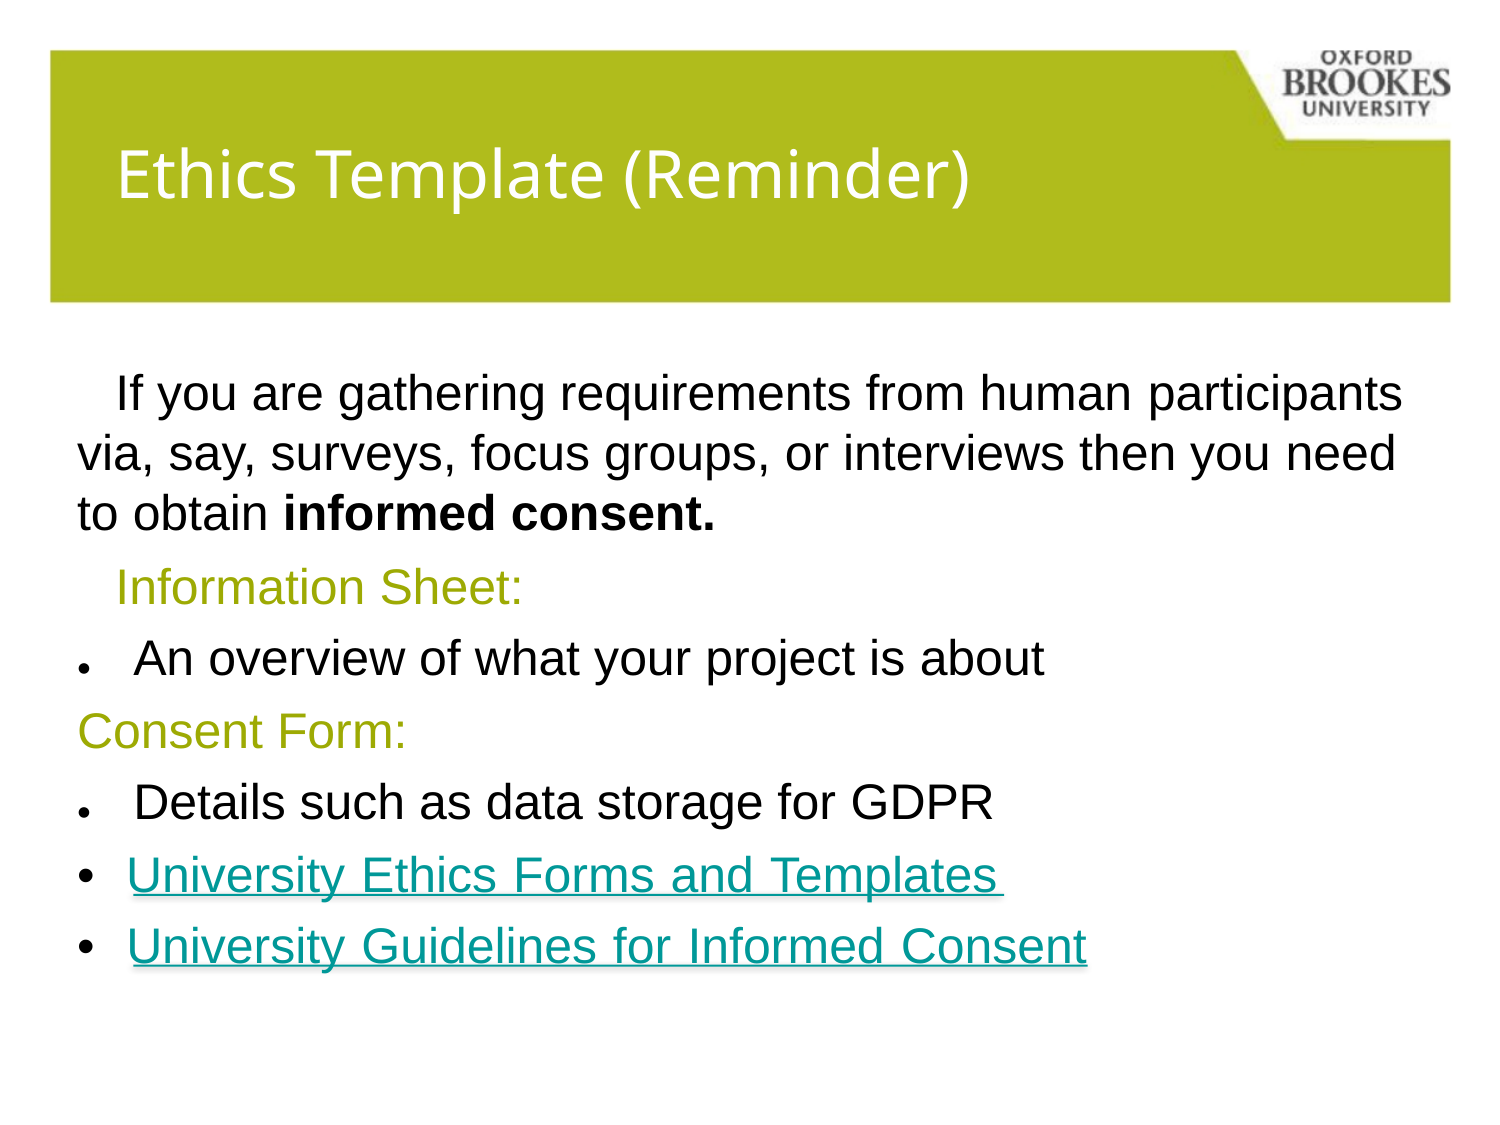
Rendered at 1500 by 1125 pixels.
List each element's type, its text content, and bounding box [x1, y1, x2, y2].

text_box • University Ethics Forms and Templates • University Guidelines for Informed Consent [77, 842, 1090, 974]
text_box ● Details such as data storage for GDPR [77, 769, 1016, 830]
text_box Ethics Template (Reminder) If you are gathering requirements from human participants via, say, surveys, focus groups, or interviews then you need to obtain informed consent. Information Sheet: [77, 314, 1417, 615]
picture [48, 48, 1453, 306]
text_box Consent Form: [77, 698, 429, 759]
text_box ● An overview of what your project is about [77, 625, 1067, 686]
